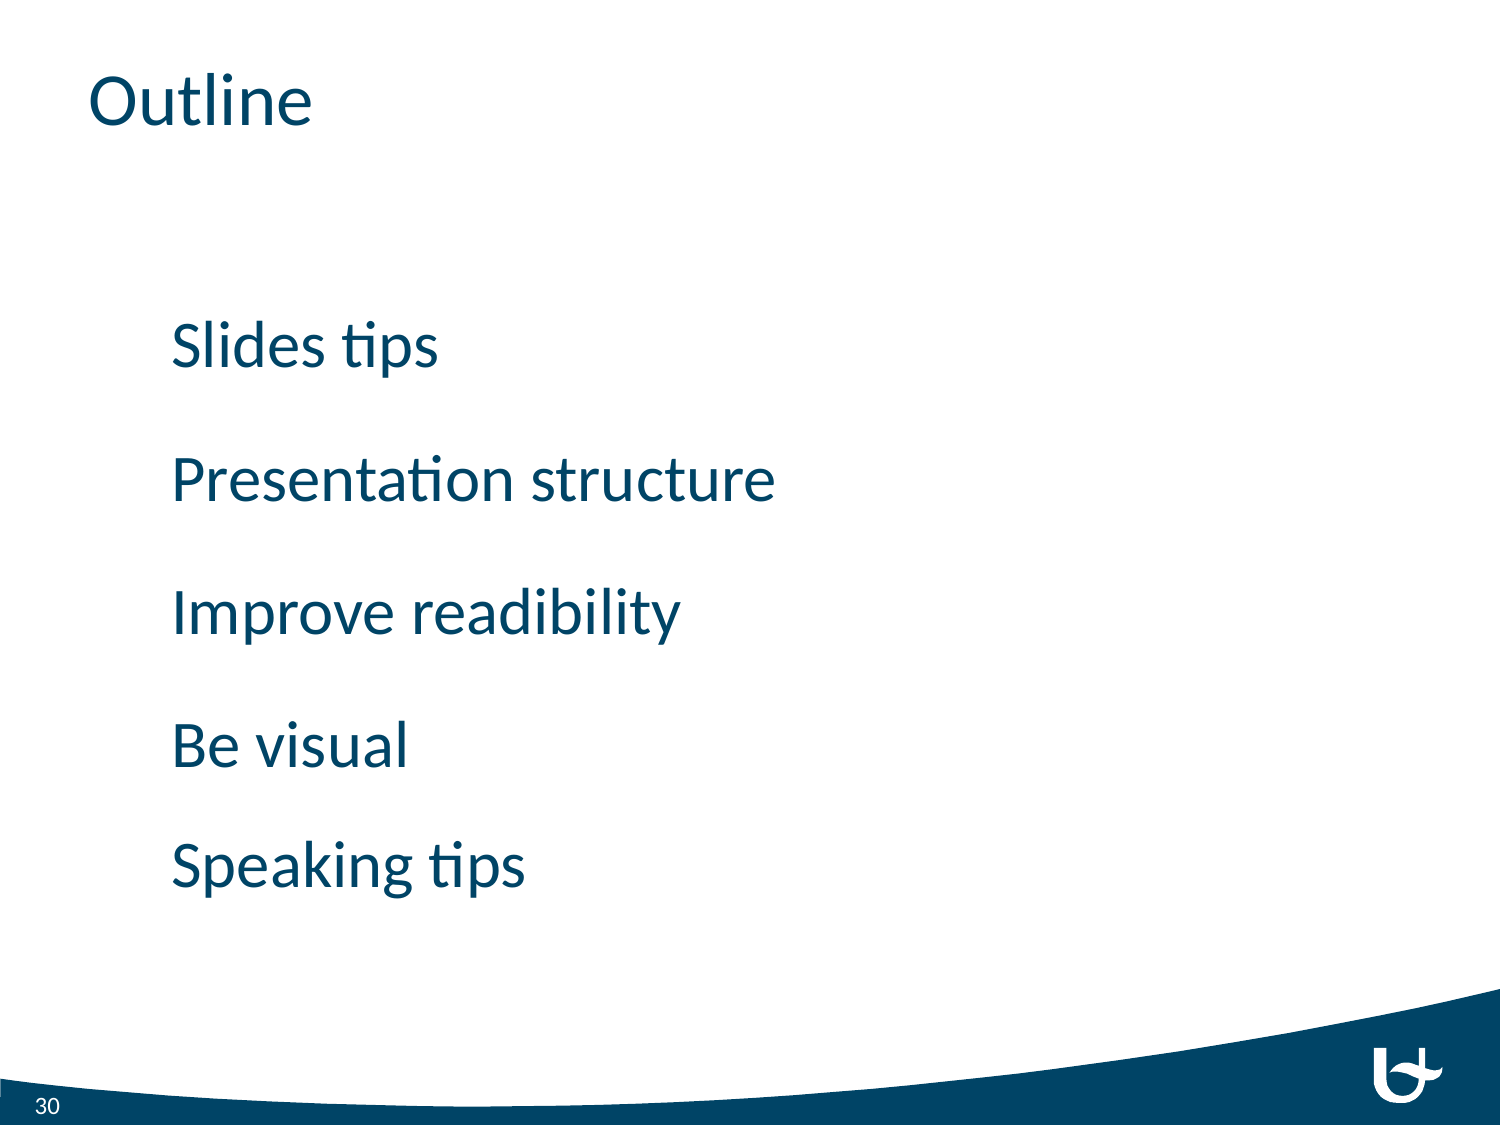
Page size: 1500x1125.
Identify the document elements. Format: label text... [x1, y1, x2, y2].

slide_number 30 [0, 1083, 75, 1125]
title Outline [88, 19, 1412, 173]
list Slides tips Presentation structure Improve readibility Be visual Speaking tips [171, 255, 1447, 1059]
